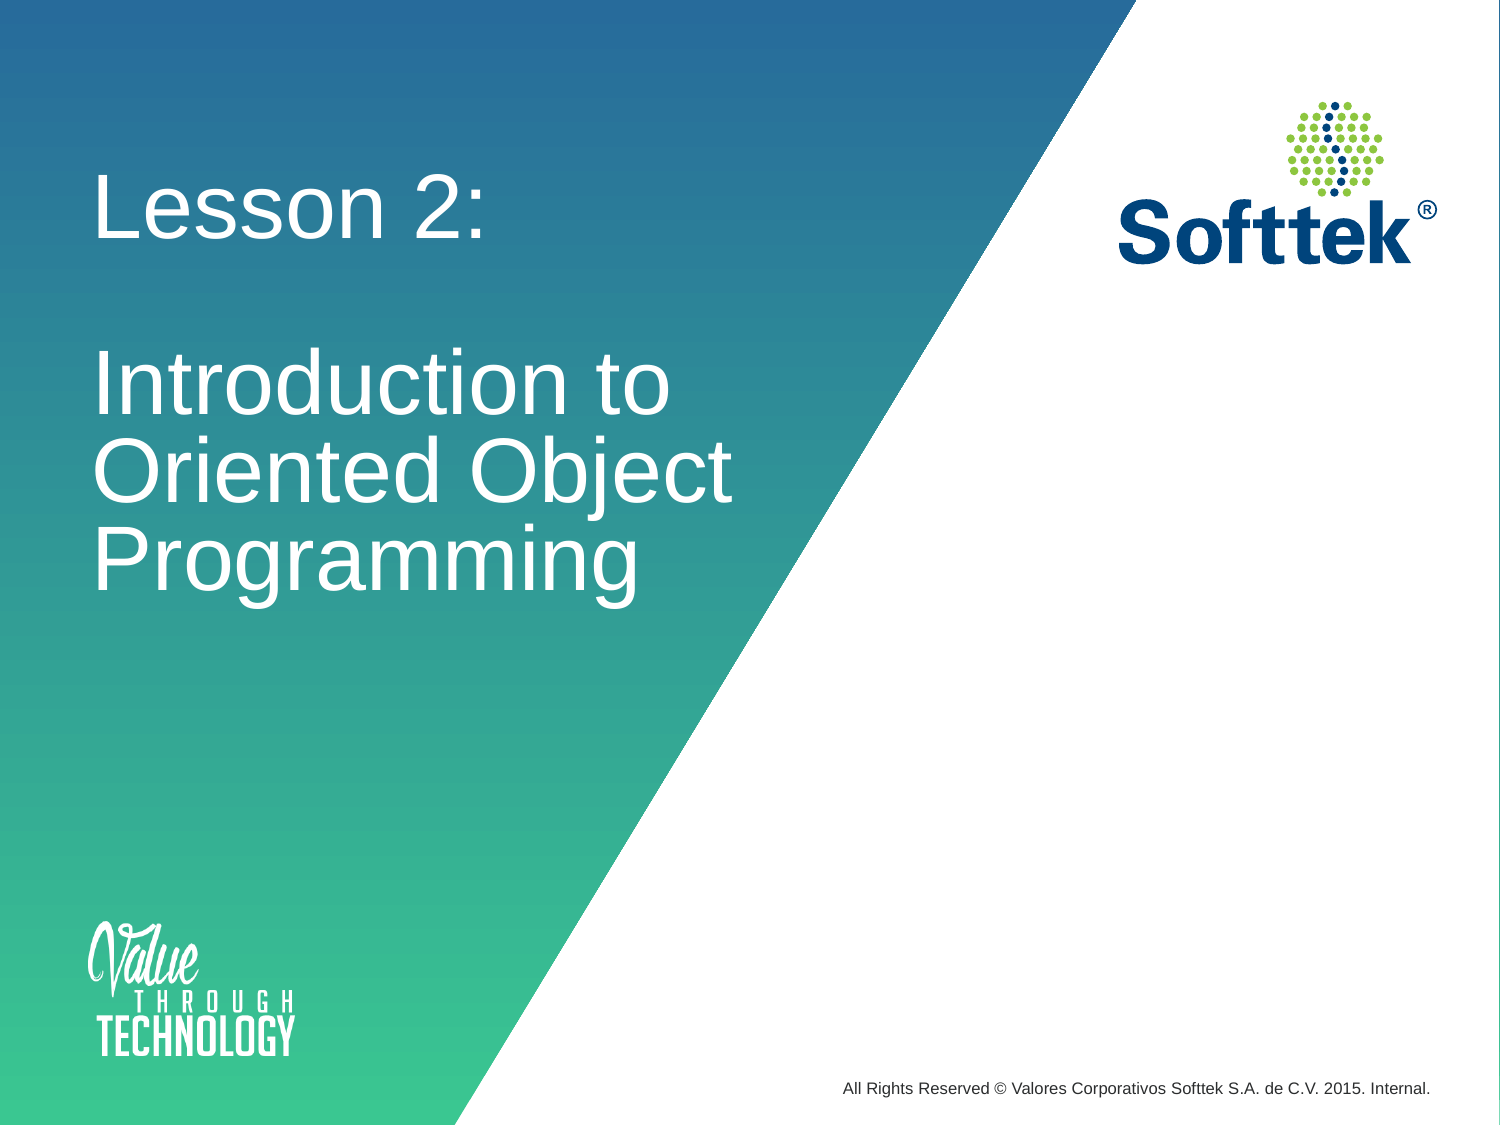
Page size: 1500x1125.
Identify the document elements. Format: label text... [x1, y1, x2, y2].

title Lesson 2: Introduction to Oriented Object Programming [76, 160, 750, 646]
